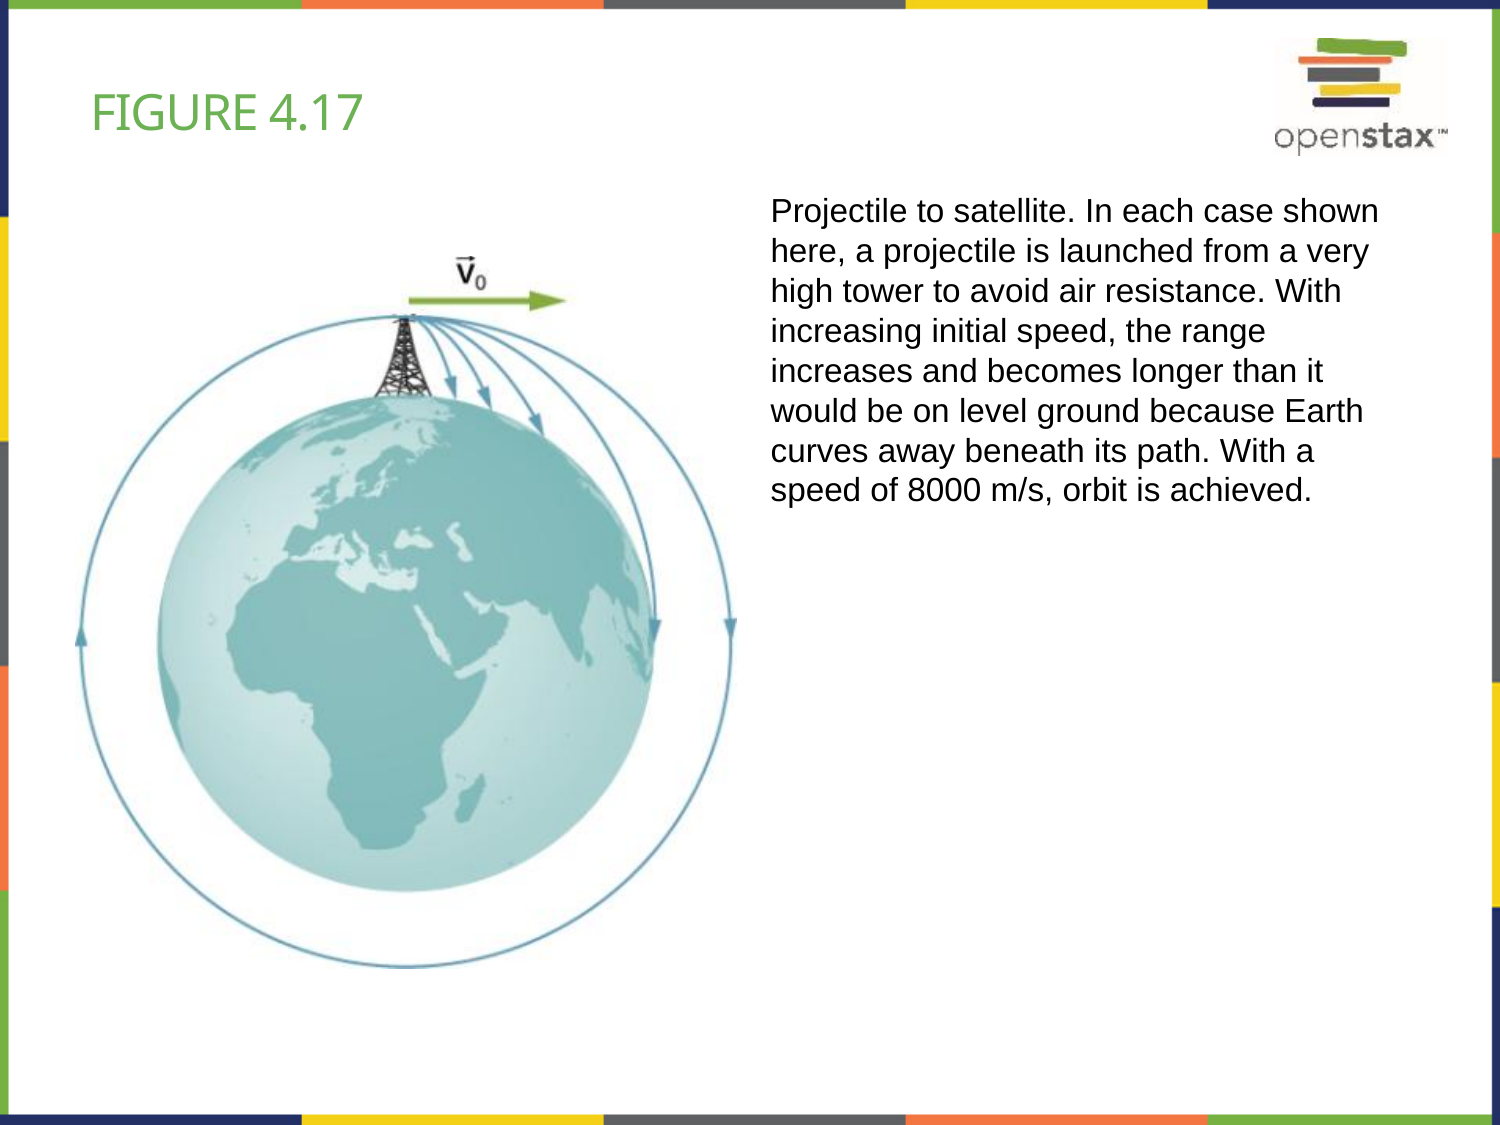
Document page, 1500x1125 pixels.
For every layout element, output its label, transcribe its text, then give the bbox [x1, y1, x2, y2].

title Figure 4.17 [75, 39, 1274, 148]
list Projectile to satellite. In each case shown here, a projectile is launched from a very high tower to avoid air resistance. With increasing initial speed, the range increases and becomes longer than it would be on level ground because Earth curves away beneath its path. With a speed of 8000 m/s, orbit is achieved. [755, 181, 1398, 1045]
picture [0, 0, 1500, 1125]
